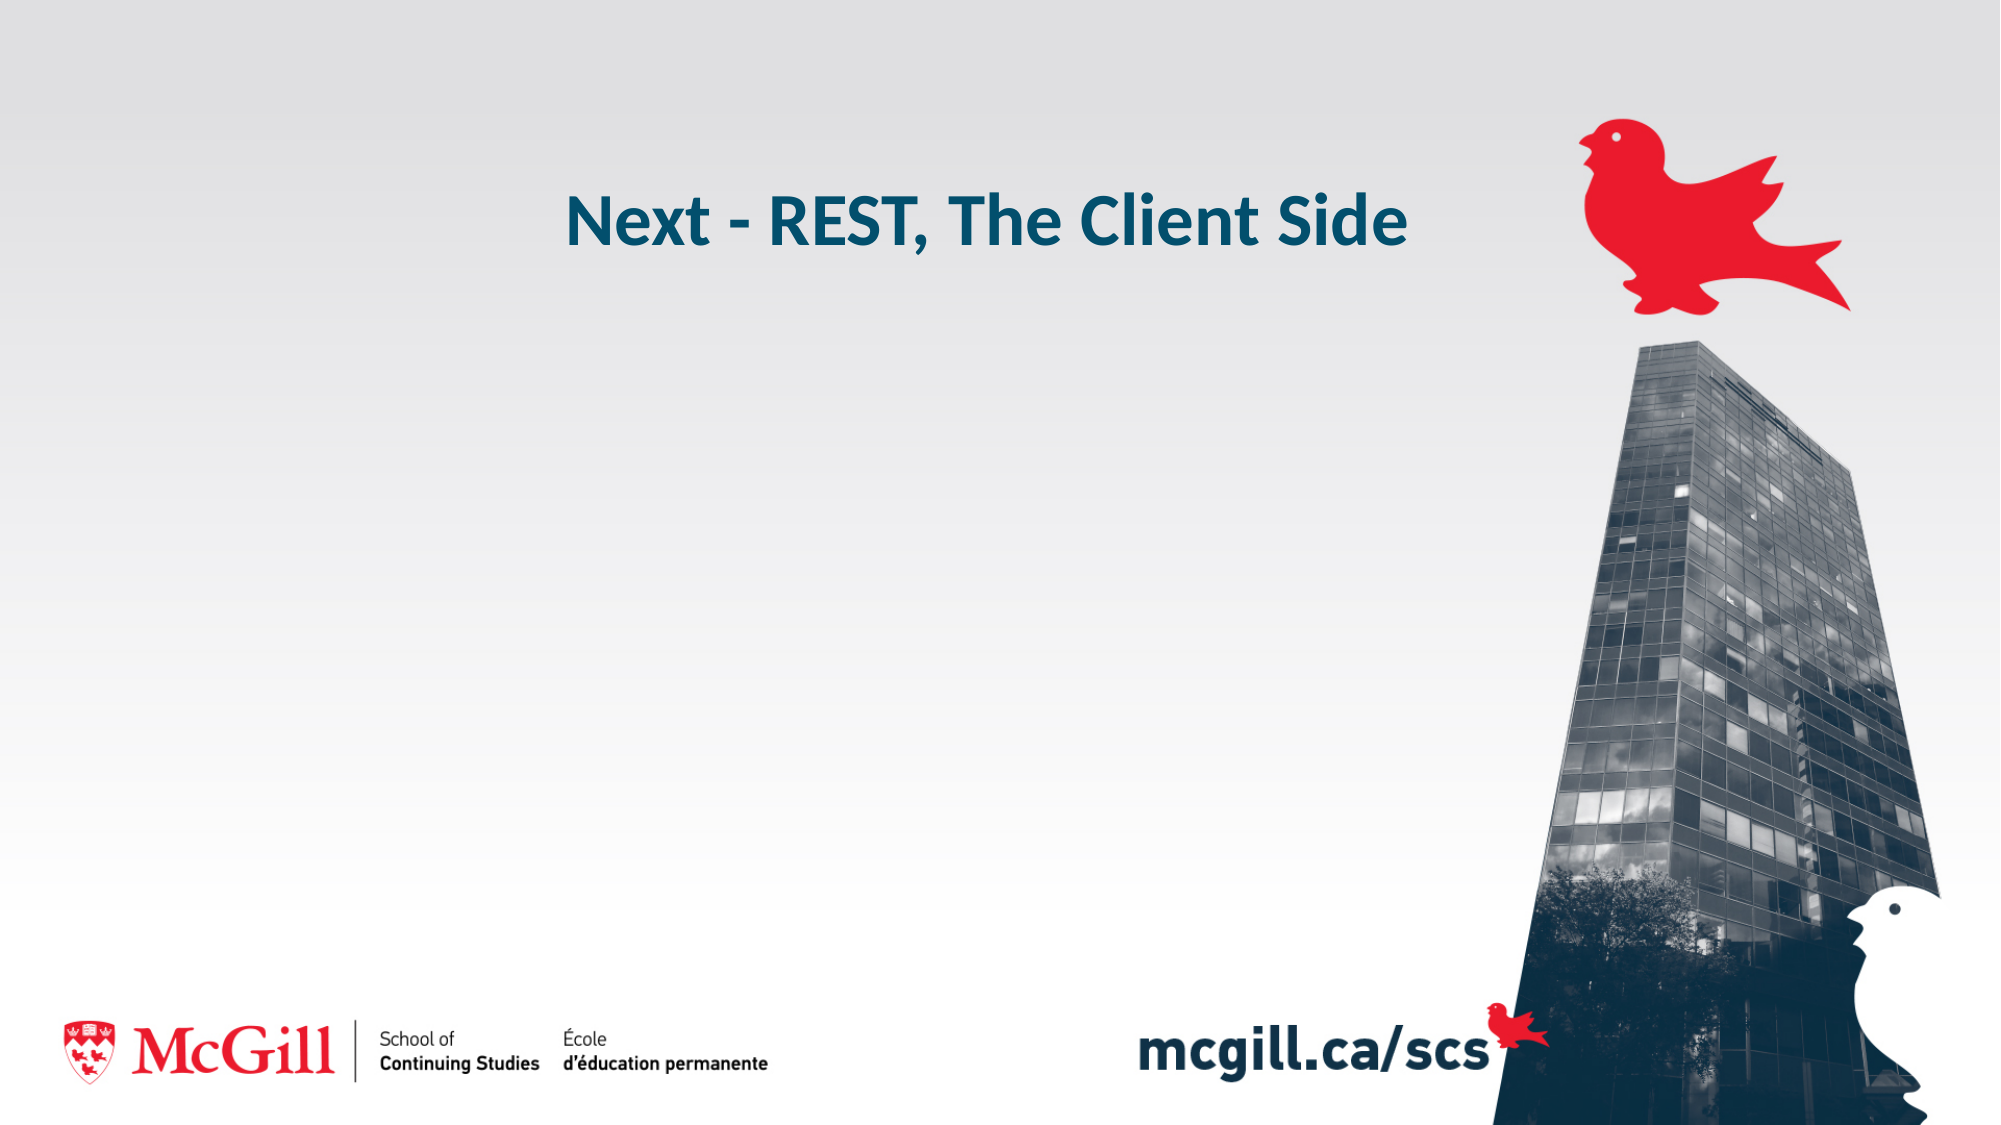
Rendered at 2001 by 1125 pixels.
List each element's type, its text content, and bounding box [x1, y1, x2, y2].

picture [0, 0, 2000, 1125]
title Next - REST, The Client Side [112, 99, 1863, 332]
